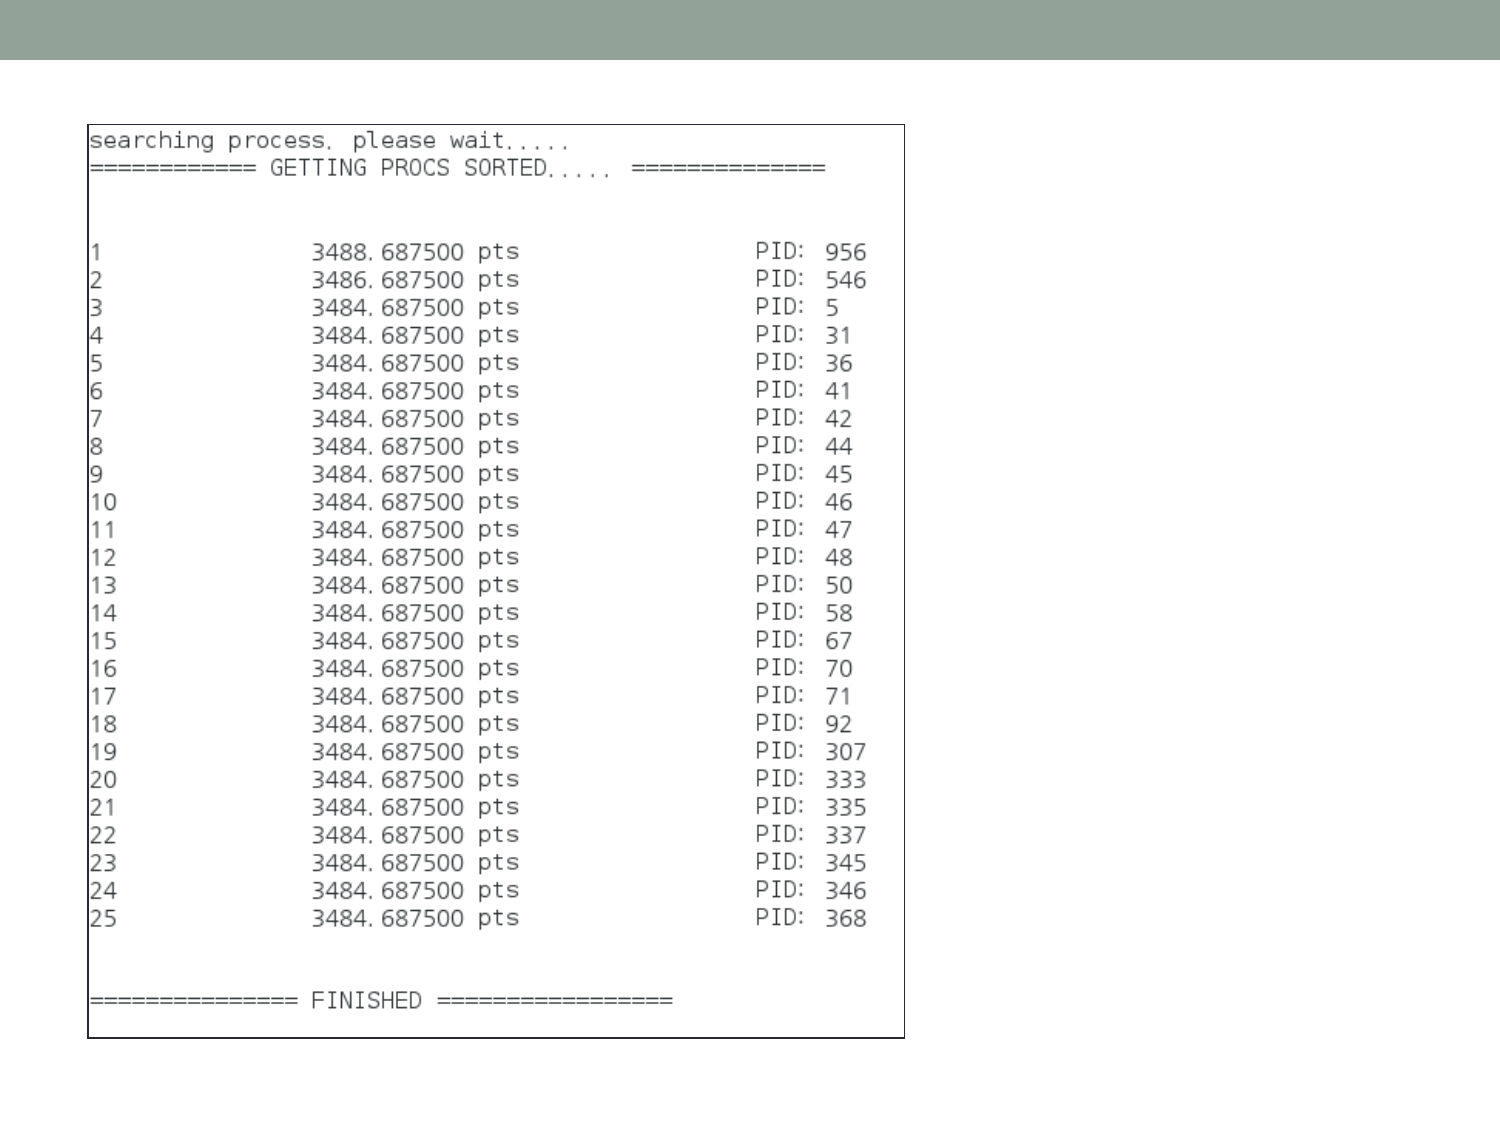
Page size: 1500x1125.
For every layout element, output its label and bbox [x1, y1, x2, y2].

list [88, 125, 904, 1038]
